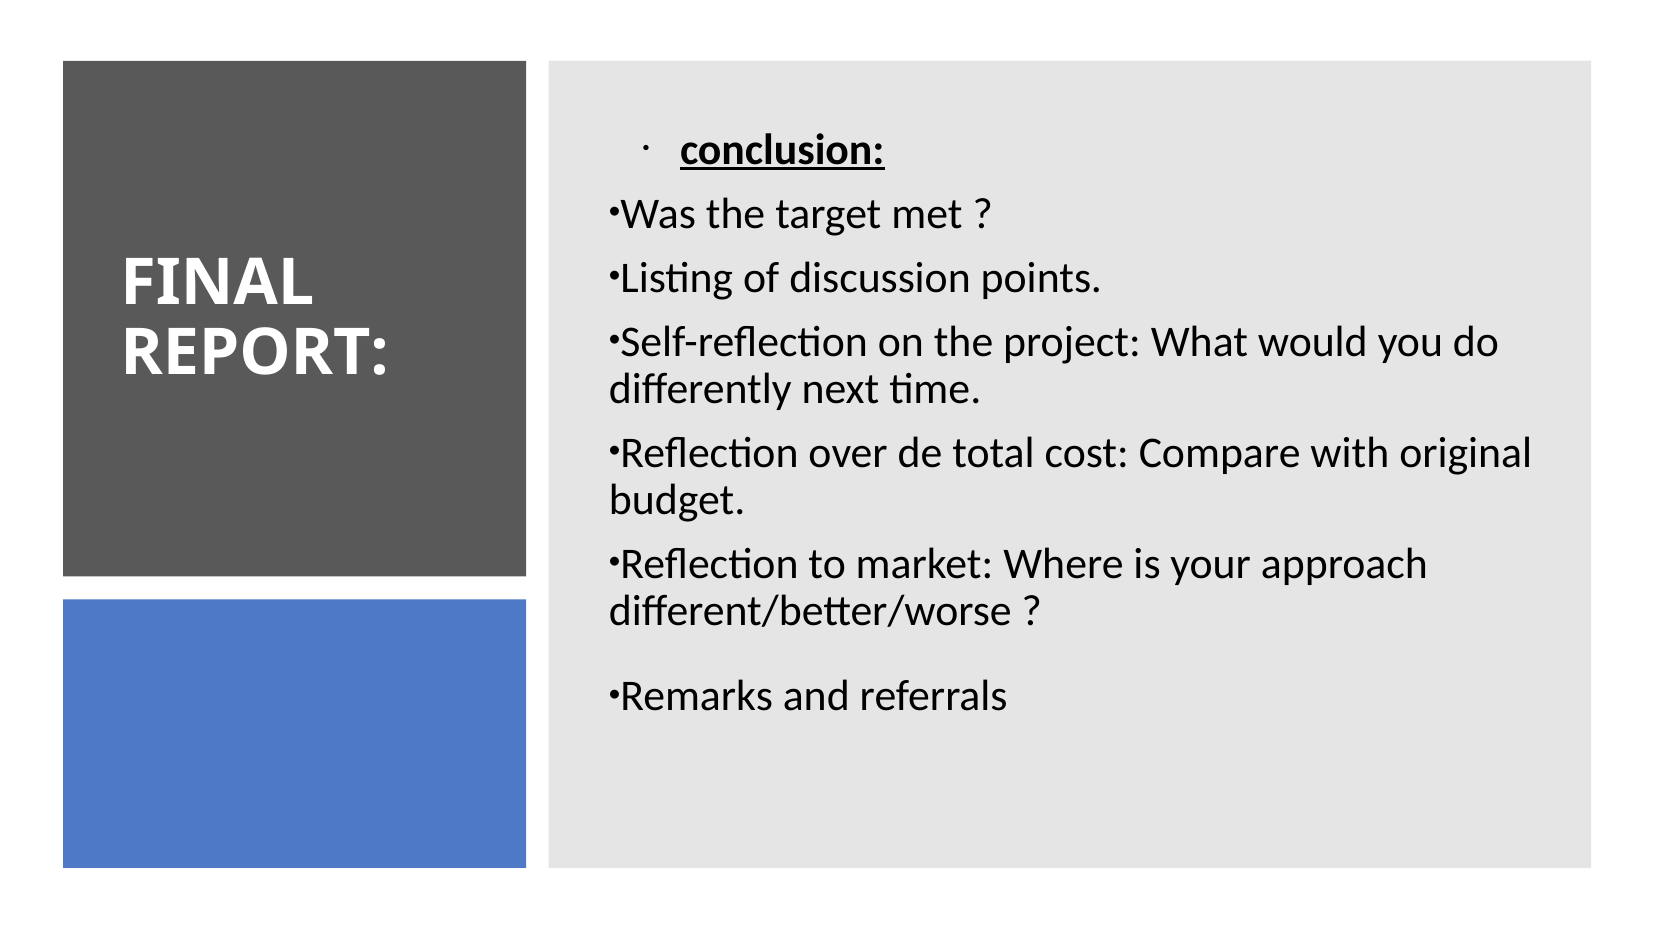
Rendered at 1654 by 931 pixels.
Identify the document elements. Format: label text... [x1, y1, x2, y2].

text_box [62, 60, 527, 577]
title FINAL REPORT: [105, 99, 492, 539]
text_box [547, 60, 1592, 869]
text_box [62, 598, 527, 869]
list conclusion: Was the target met ? Listing of discussion points. Self-reflection on the project: What would you do differently next time. Reflection over de total cost: Compare with original budget. Reflection to market: Where is your approach different/better/worse ? Remarks and referrals [594, 93, 1549, 836]
